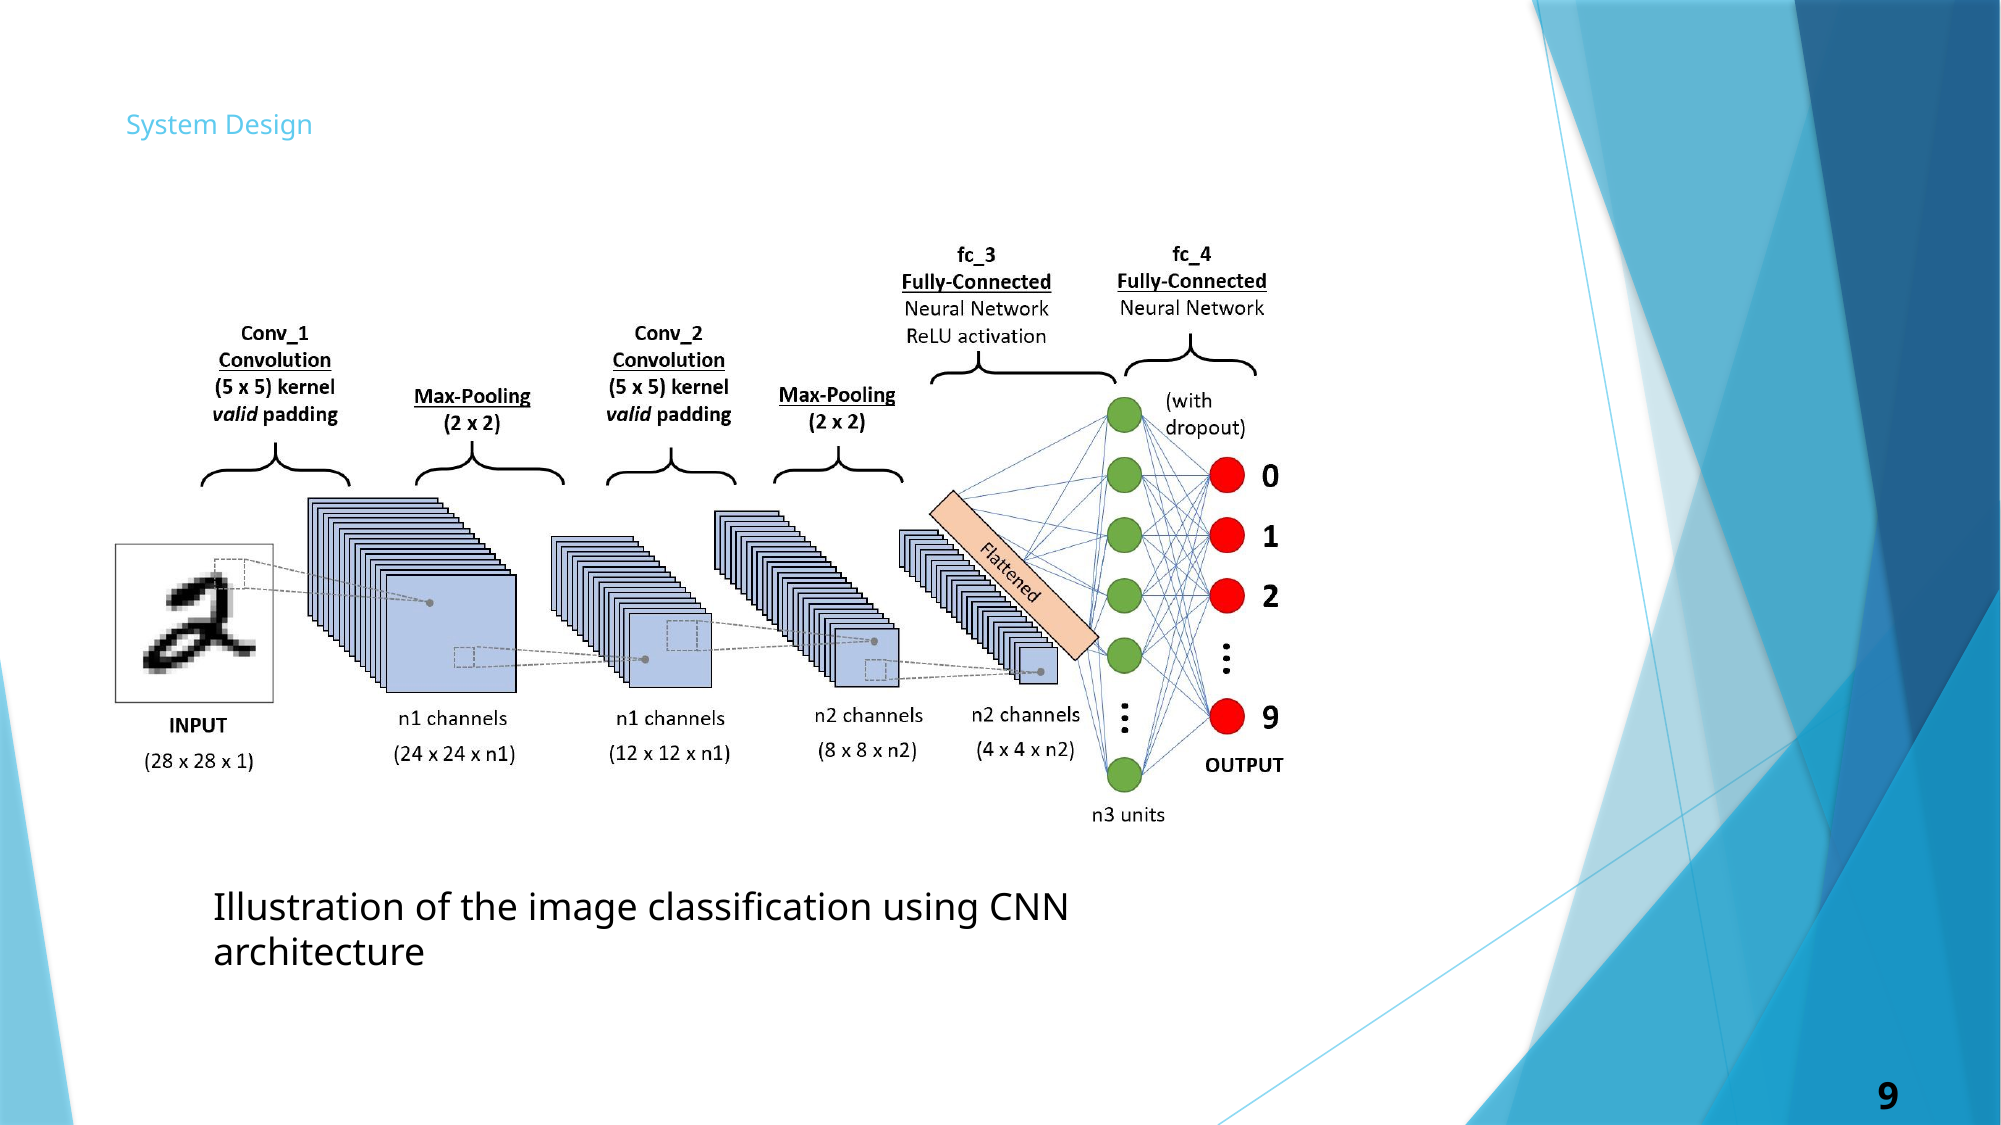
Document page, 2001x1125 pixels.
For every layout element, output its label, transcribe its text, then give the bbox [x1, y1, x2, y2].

text_box Illustration of the image classification using CNN architecture [198, 875, 1301, 981]
title System Design [111, 99, 1522, 181]
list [110, 218, 1301, 856]
text_box 9 [1862, 1064, 2000, 1125]
